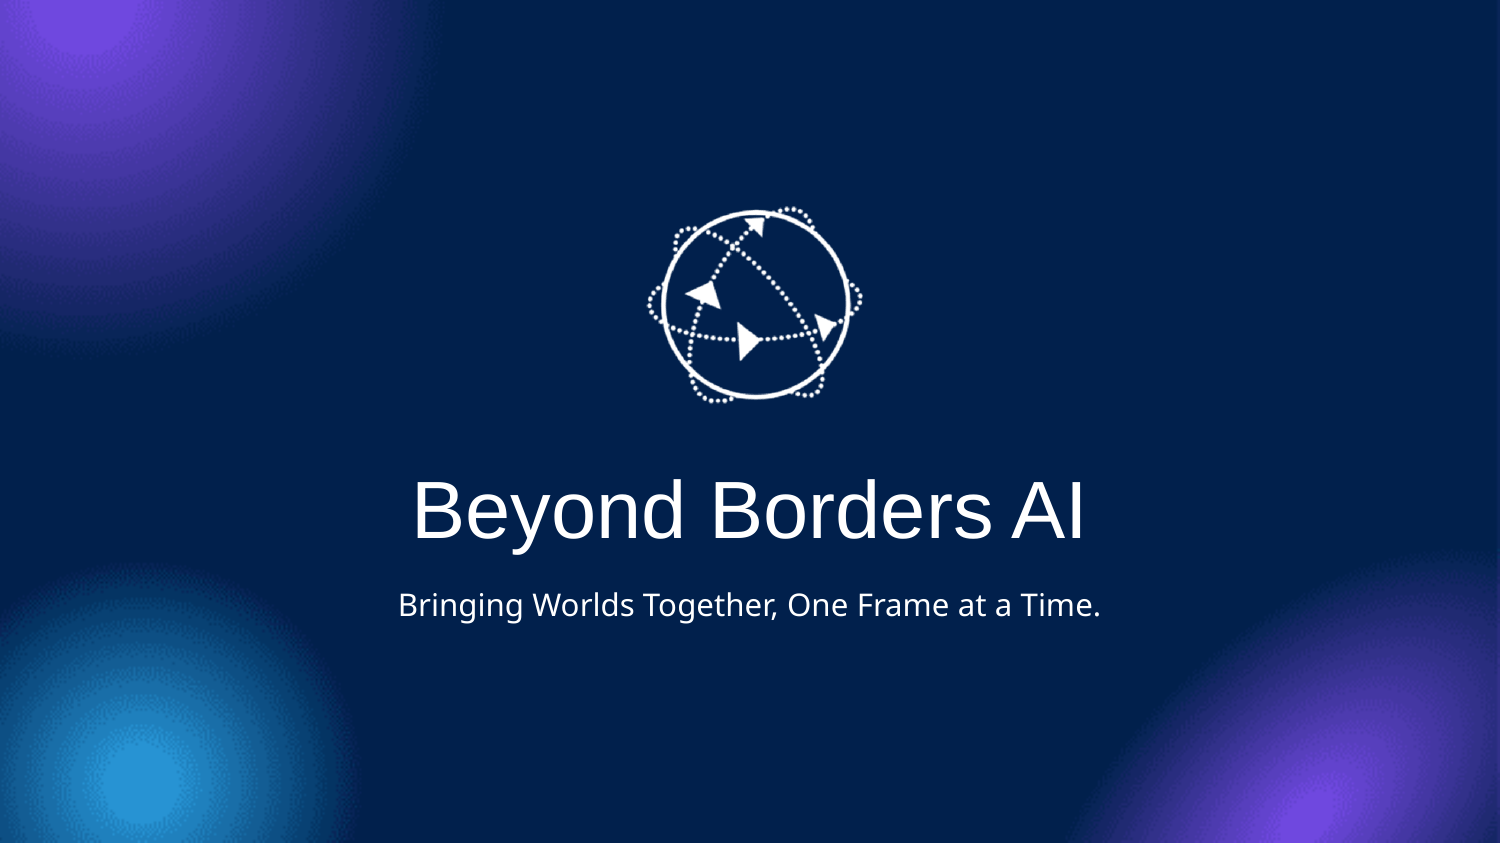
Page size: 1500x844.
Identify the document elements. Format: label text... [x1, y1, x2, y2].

text_box Bringing Worlds Together, One Frame at a Time. [288, 570, 1212, 638]
title Beyond Borders AI [51, 433, 1449, 571]
picture [0, 0, 1500, 843]
